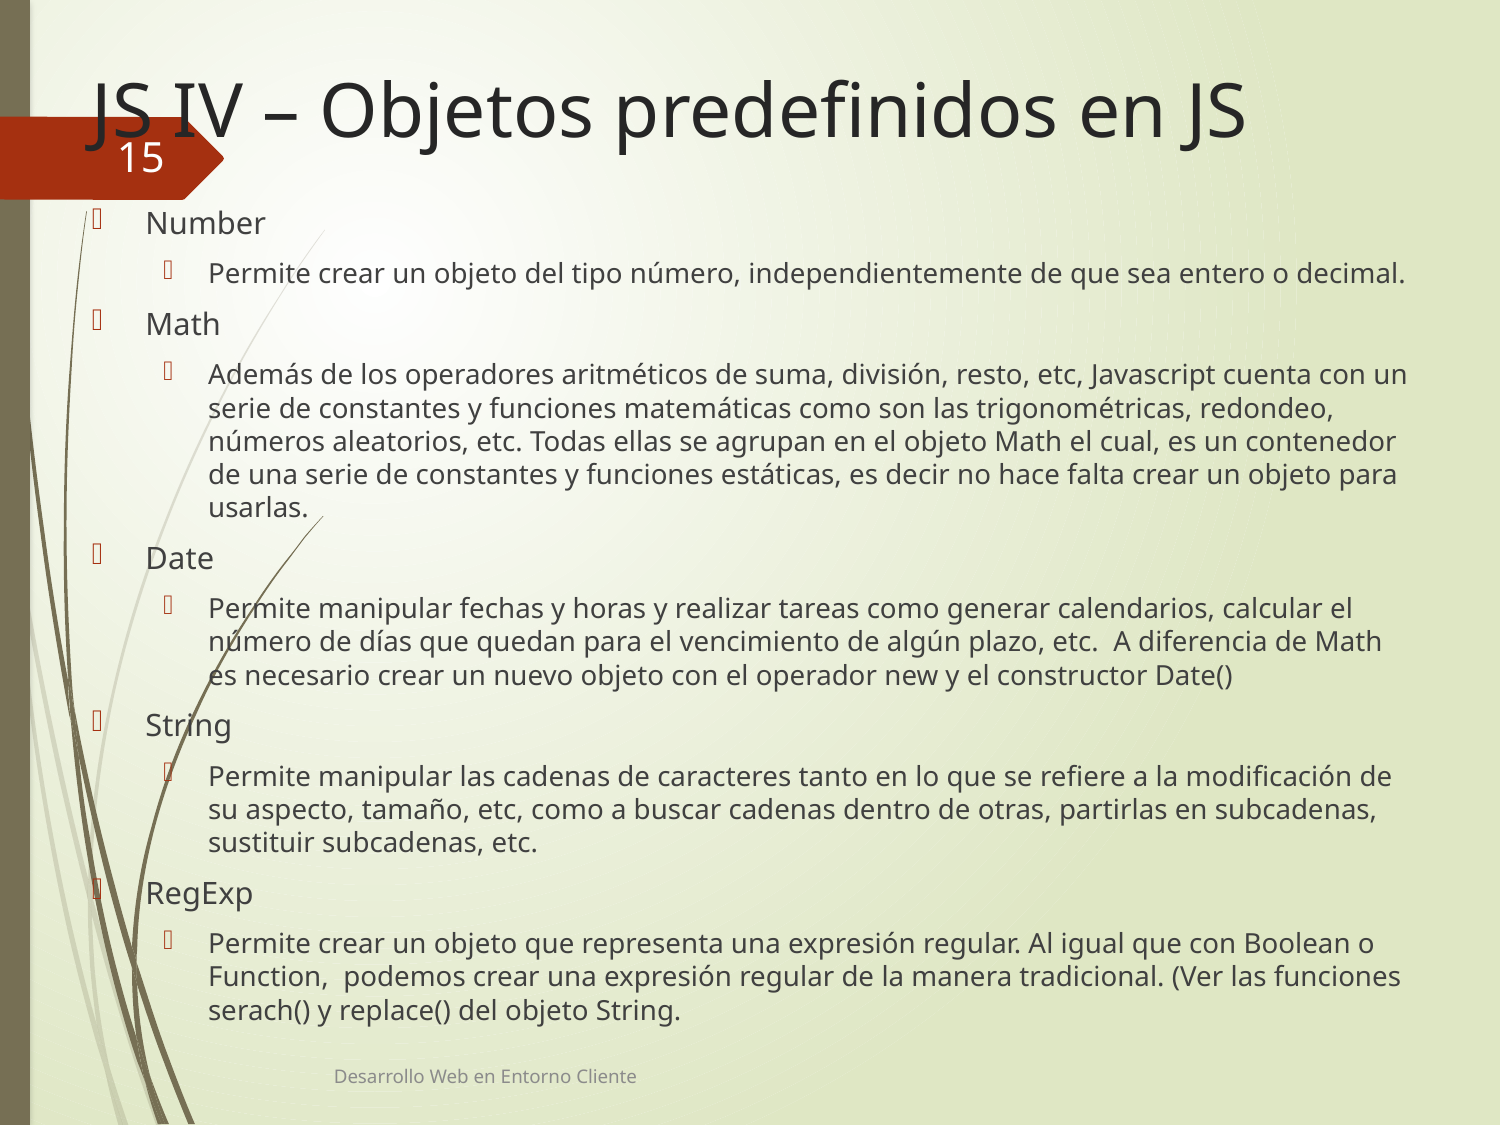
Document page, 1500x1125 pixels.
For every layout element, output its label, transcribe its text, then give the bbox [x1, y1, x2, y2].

footer Desarrollo Web en Entorno Cliente [318, 1045, 1257, 1106]
title JS IV – Objetos predefinidos en JS [76, 54, 1427, 185]
slide_number 15 [83, 129, 180, 190]
list Number Permite crear un objeto del tipo número, independientemente de que sea entero o decimal. Math Además de los operadores aritméticos de suma, división, resto, etc, Javascript cuenta con un serie de constantes y funciones matemáticas como son las trigonométricas, redondeo, números aleatorios, etc. Todas ellas se agrupan en el objeto Math el cual, es un contenedor de una serie de constantes y funciones estáticas, es decir no hace falta crear un objeto para usarlas. Date Permite manipular fechas y horas y realizar tareas como generar calendarios, calcular el número de días que quedan para el vencimiento de algún plazo, etc. A diferencia de Math es necesario crear un nuevo objeto con el operador new y el constructor Date() String Permite manipular las cadenas de caracteres tanto en lo que se refiere a la modificación de su aspecto, tamaño, etc, como a buscar cadenas dentro de otras, partirlas en subcadenas, sustituir subcadenas, etc. RegExp Permite crear un objeto que representa una expresión regular. Al igual que con Boolean o Function, podemos crear una expresión regular de la manera tradicional. (Ver las funciones serach() y replace() del objeto String. [76, 196, 1427, 1047]
